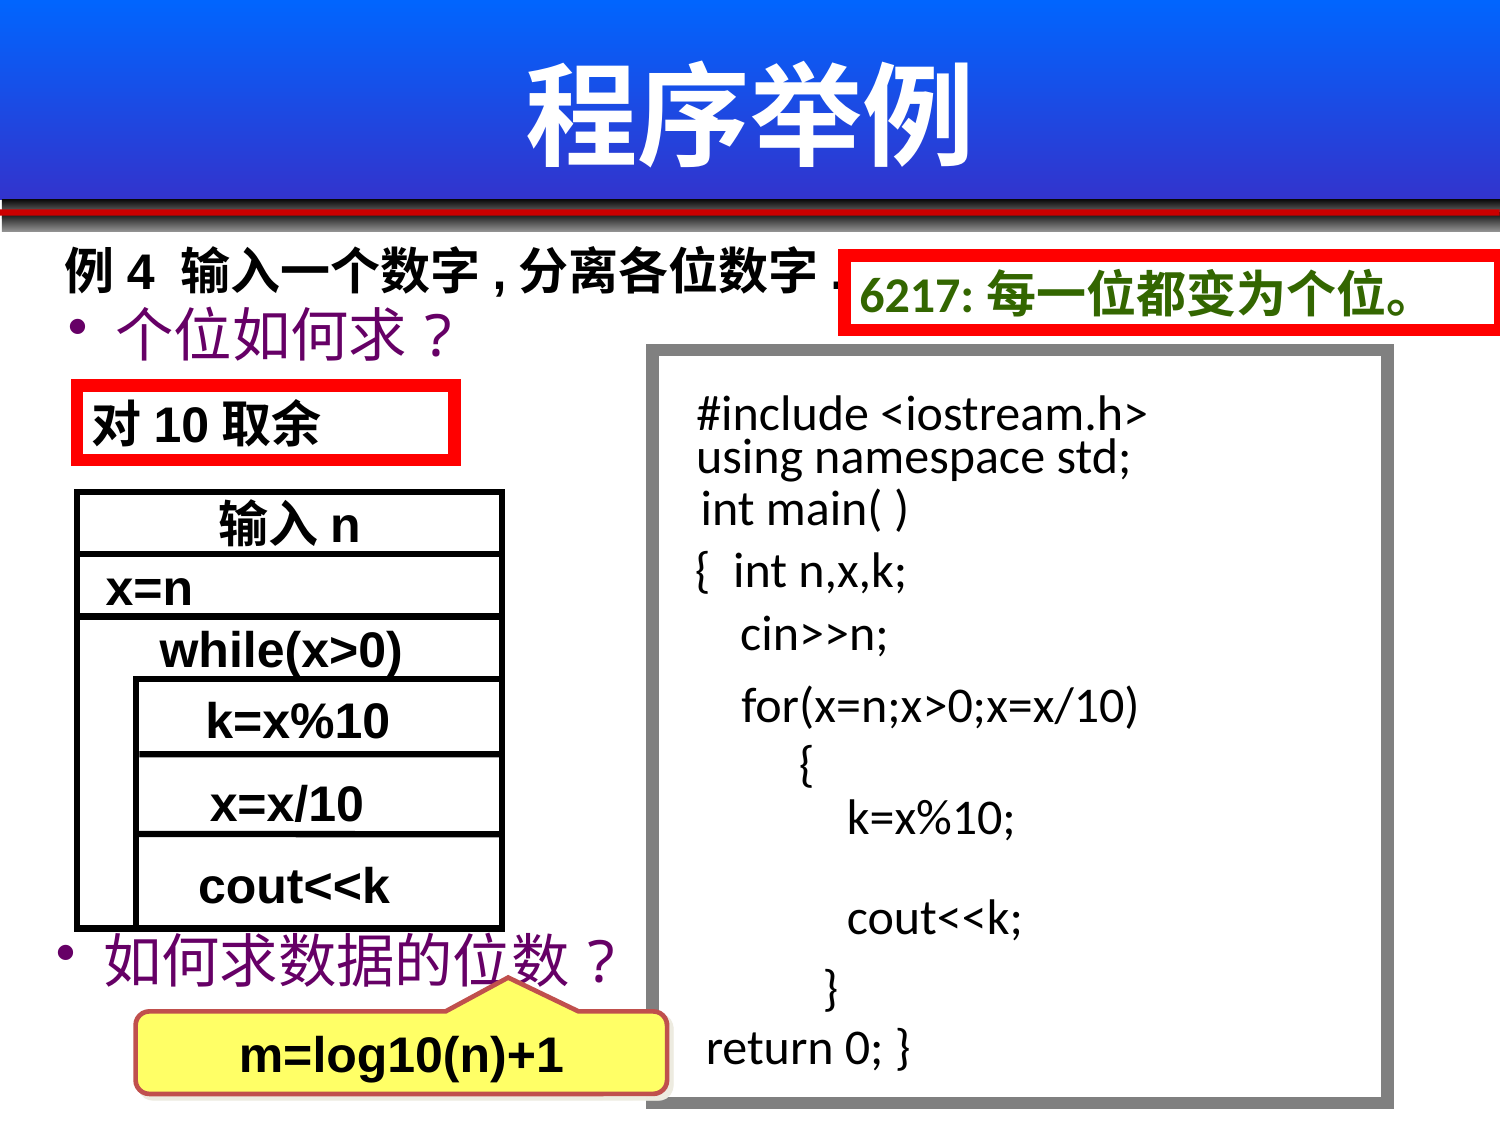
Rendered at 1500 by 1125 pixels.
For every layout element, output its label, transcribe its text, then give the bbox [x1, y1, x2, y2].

text_box x=x/10 [195, 763, 379, 839]
text_box [76, 617, 144, 916]
text_box 输入n [76, 491, 502, 554]
text_box 例4 输入一个数字,分离各位数字. [50, 231, 1425, 307]
text_box return 0; } [668, 1007, 926, 1083]
text_box 个位如何求? [53, 290, 751, 376]
text_box } [774, 948, 854, 1007]
text_box cout<<k [183, 846, 405, 916]
text_box cout<<k; [798, 877, 1039, 953]
text_box [652, 349, 1388, 1103]
text_box for(x=n;x>0;x=x/10) [726, 664, 1353, 740]
title 程序举例 [75, 19, 1425, 207]
text_box while(x>0) [144, 617, 418, 679]
text_box 对10取余 [76, 385, 455, 461]
text_box cin>>n; [691, 592, 1211, 668]
text_box x=n [76, 554, 502, 617]
text_box k=x%10 [190, 680, 405, 756]
text_box 如何求数据的位数? [41, 916, 739, 1002]
text_box [135, 835, 502, 916]
text_box m=log10(n)+1 [135, 977, 668, 1094]
text_box [135, 679, 502, 834]
text_box { [750, 724, 830, 799]
text_box #include <iostream.h> [681, 373, 1164, 449]
text_box int main( ) [685, 492, 925, 543]
text_box k=x%10; [798, 717, 1031, 853]
text_box { int n,x,k; [680, 530, 923, 605]
text_box using namespace std; [681, 416, 1147, 492]
text_box [418, 617, 502, 679]
text_box 6217:每一位都变为个位。 [844, 255, 1500, 331]
